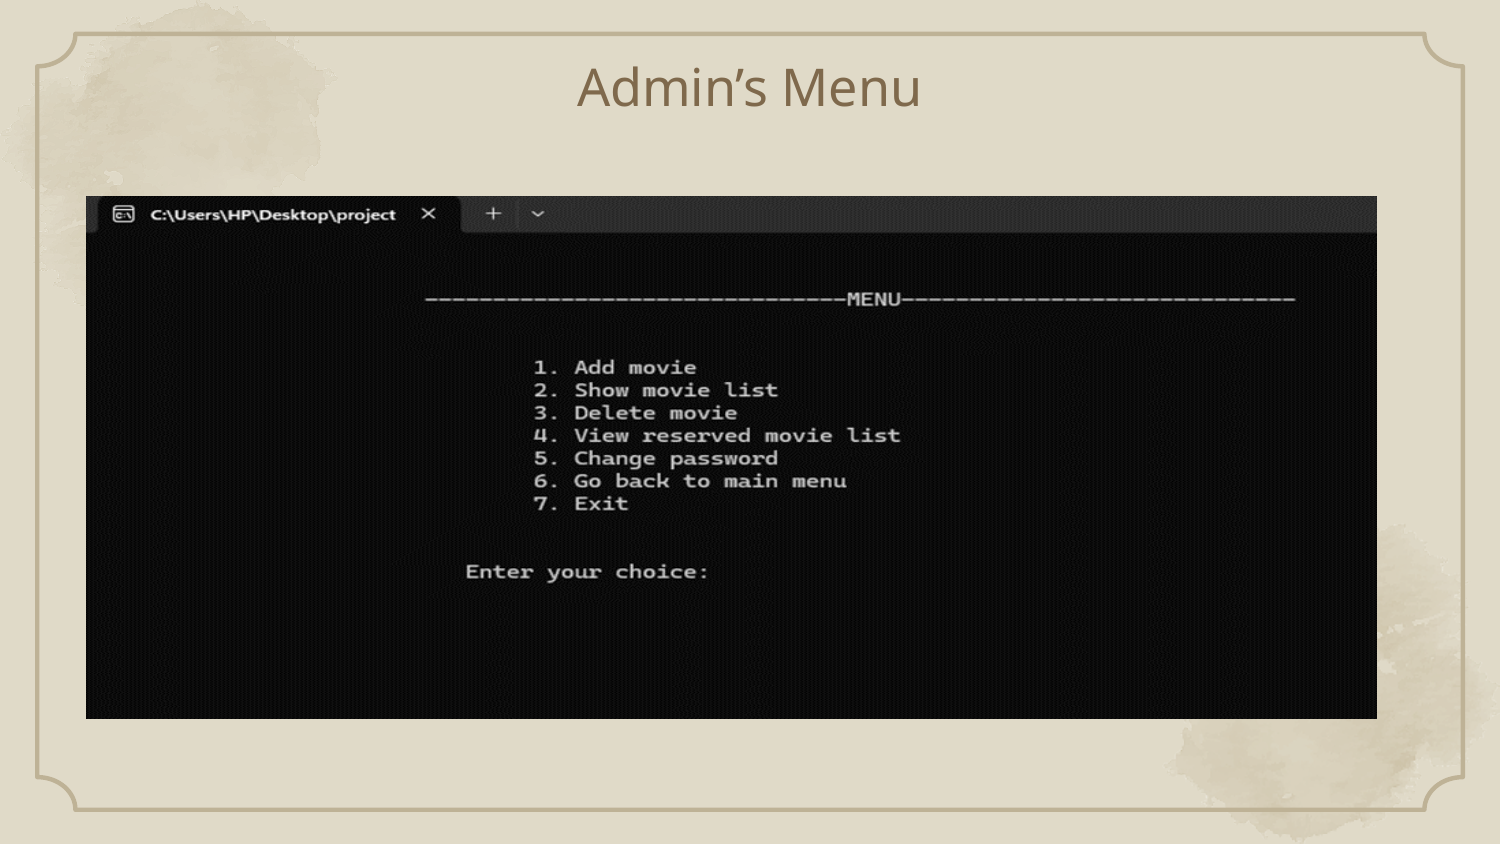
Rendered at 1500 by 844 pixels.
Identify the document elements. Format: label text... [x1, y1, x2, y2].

picture [86, 196, 1377, 719]
title Admin’s Menu [86, 60, 1414, 112]
